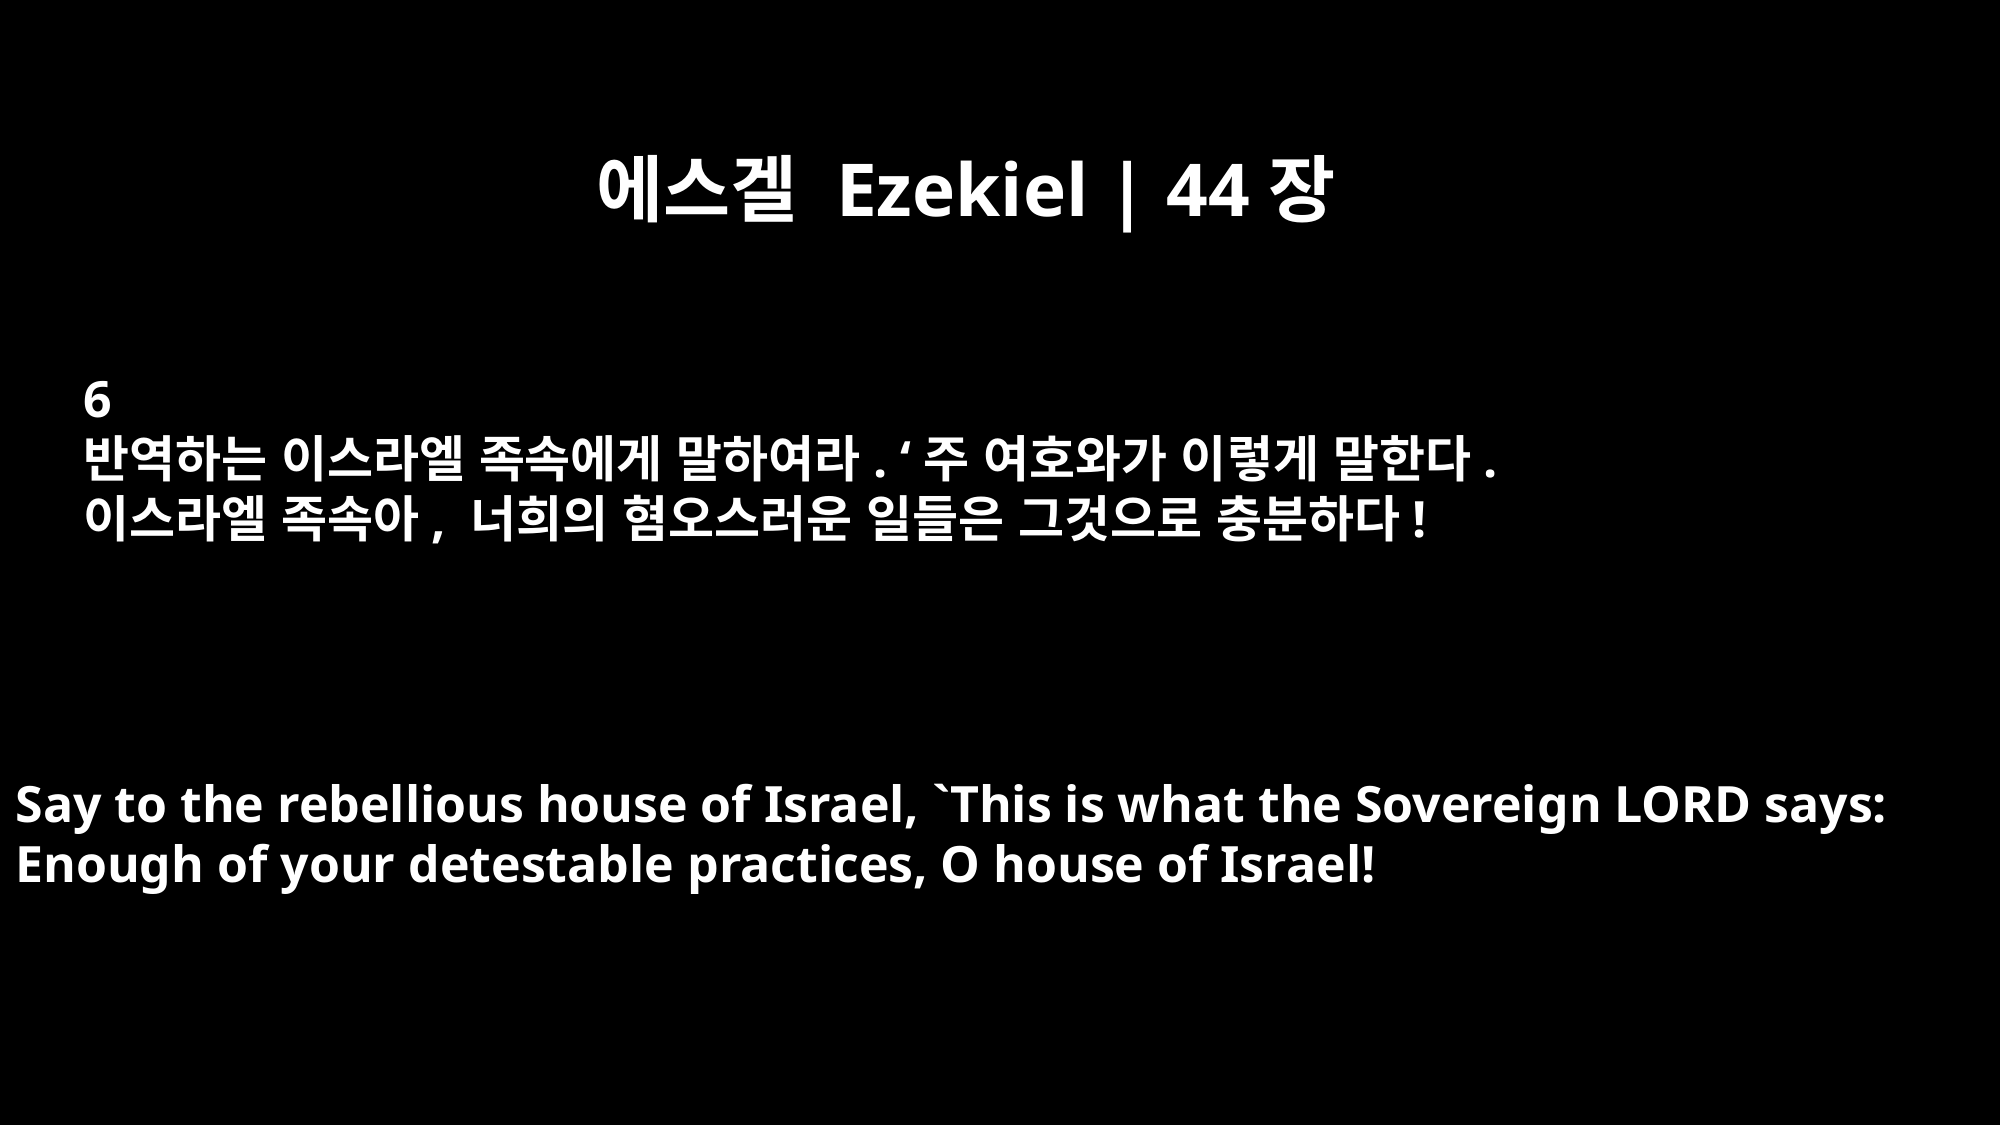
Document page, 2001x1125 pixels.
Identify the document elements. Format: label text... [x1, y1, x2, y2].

text_box 6 반역하는 이스라엘 족속에게 말하여라. ‘주 여호와가 이렇게 말한다. 이스라엘 족속아, 너희의 혐오스러운 일들은 그것으로 충분하다! [68, 359, 1526, 555]
text_box 에스겔 Ezekiel | 44장 [581, 136, 1351, 239]
text_box Say to the rebellious house of Israel, `This is what the Sovereign LORD says: Enough of your detestable practices, O house of Israel! [0, 764, 1916, 900]
